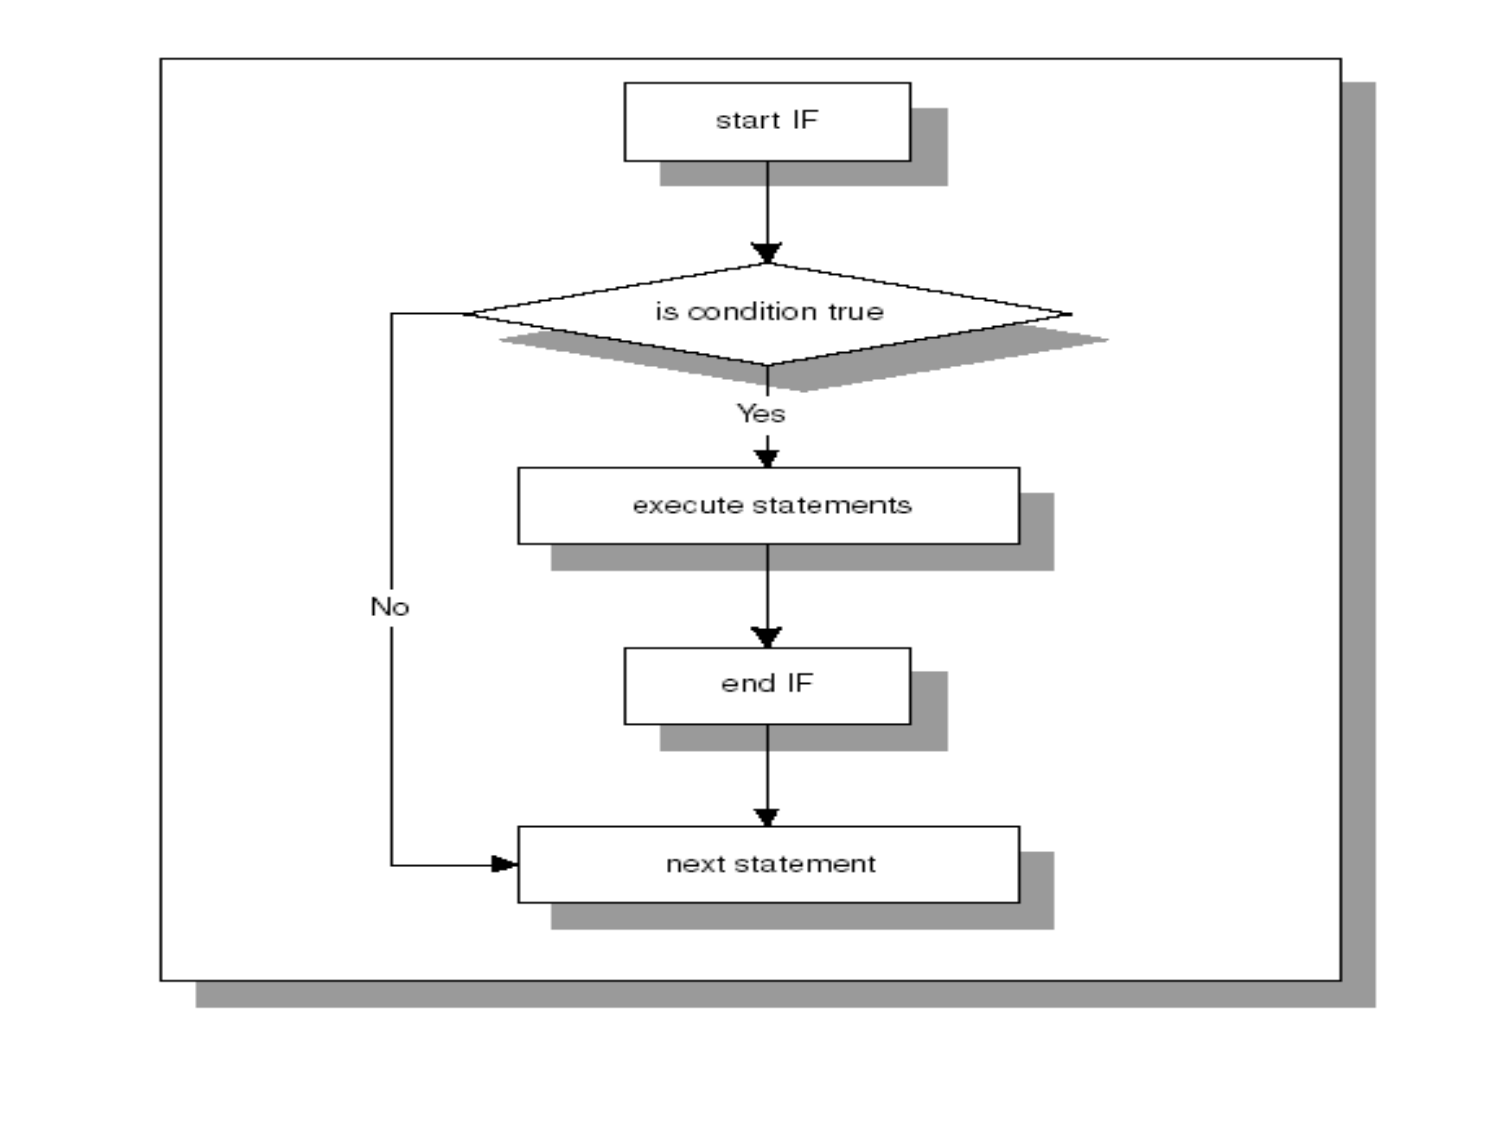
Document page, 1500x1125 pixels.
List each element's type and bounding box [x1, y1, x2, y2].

picture [137, 49, 1401, 1026]
